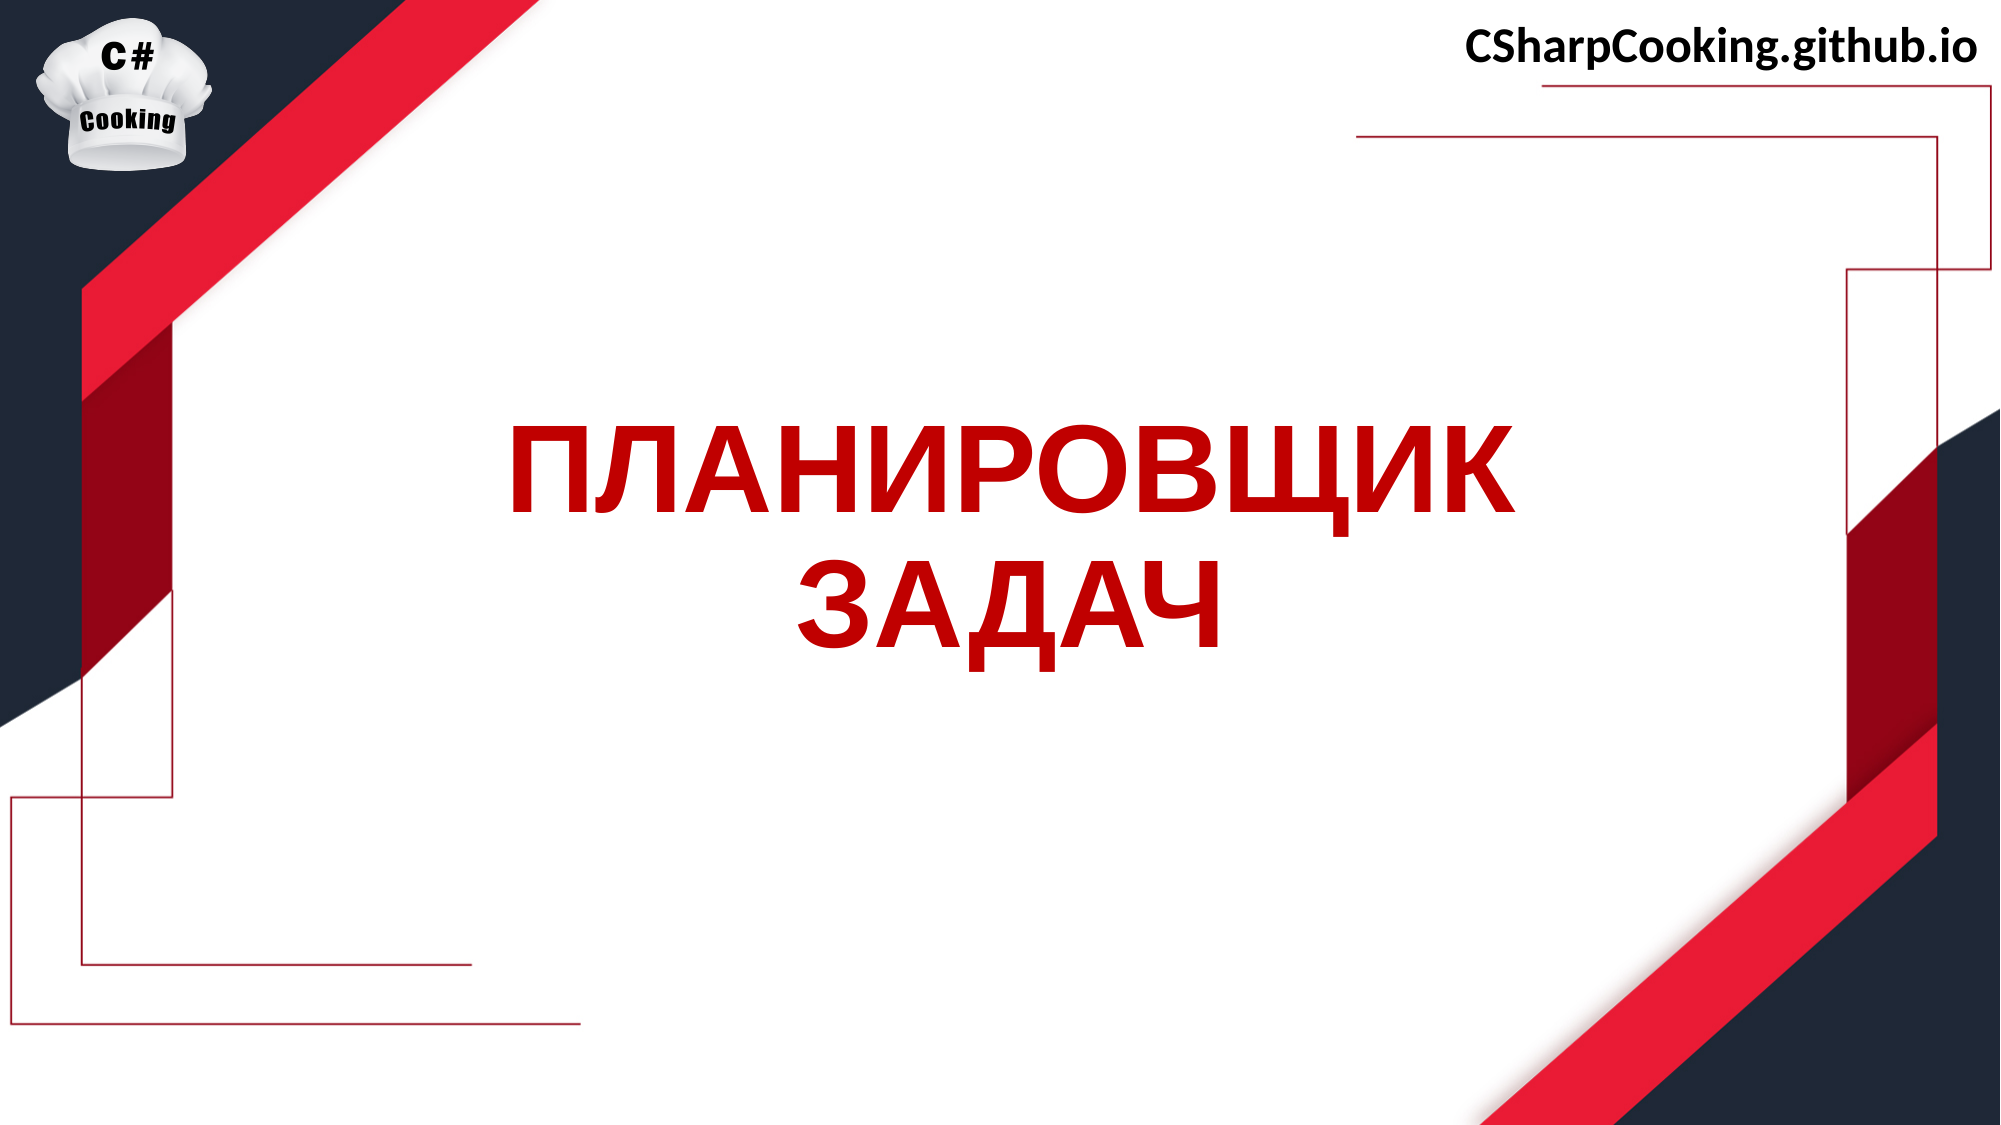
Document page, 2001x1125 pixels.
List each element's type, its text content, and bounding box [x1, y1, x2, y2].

title ПЛАНИРОВЩИК ЗАДАЧ [260, 290, 1761, 683]
subtitle CSharpCooking.github.io [1435, 11, 2000, 129]
picture [0, 0, 2000, 1125]
